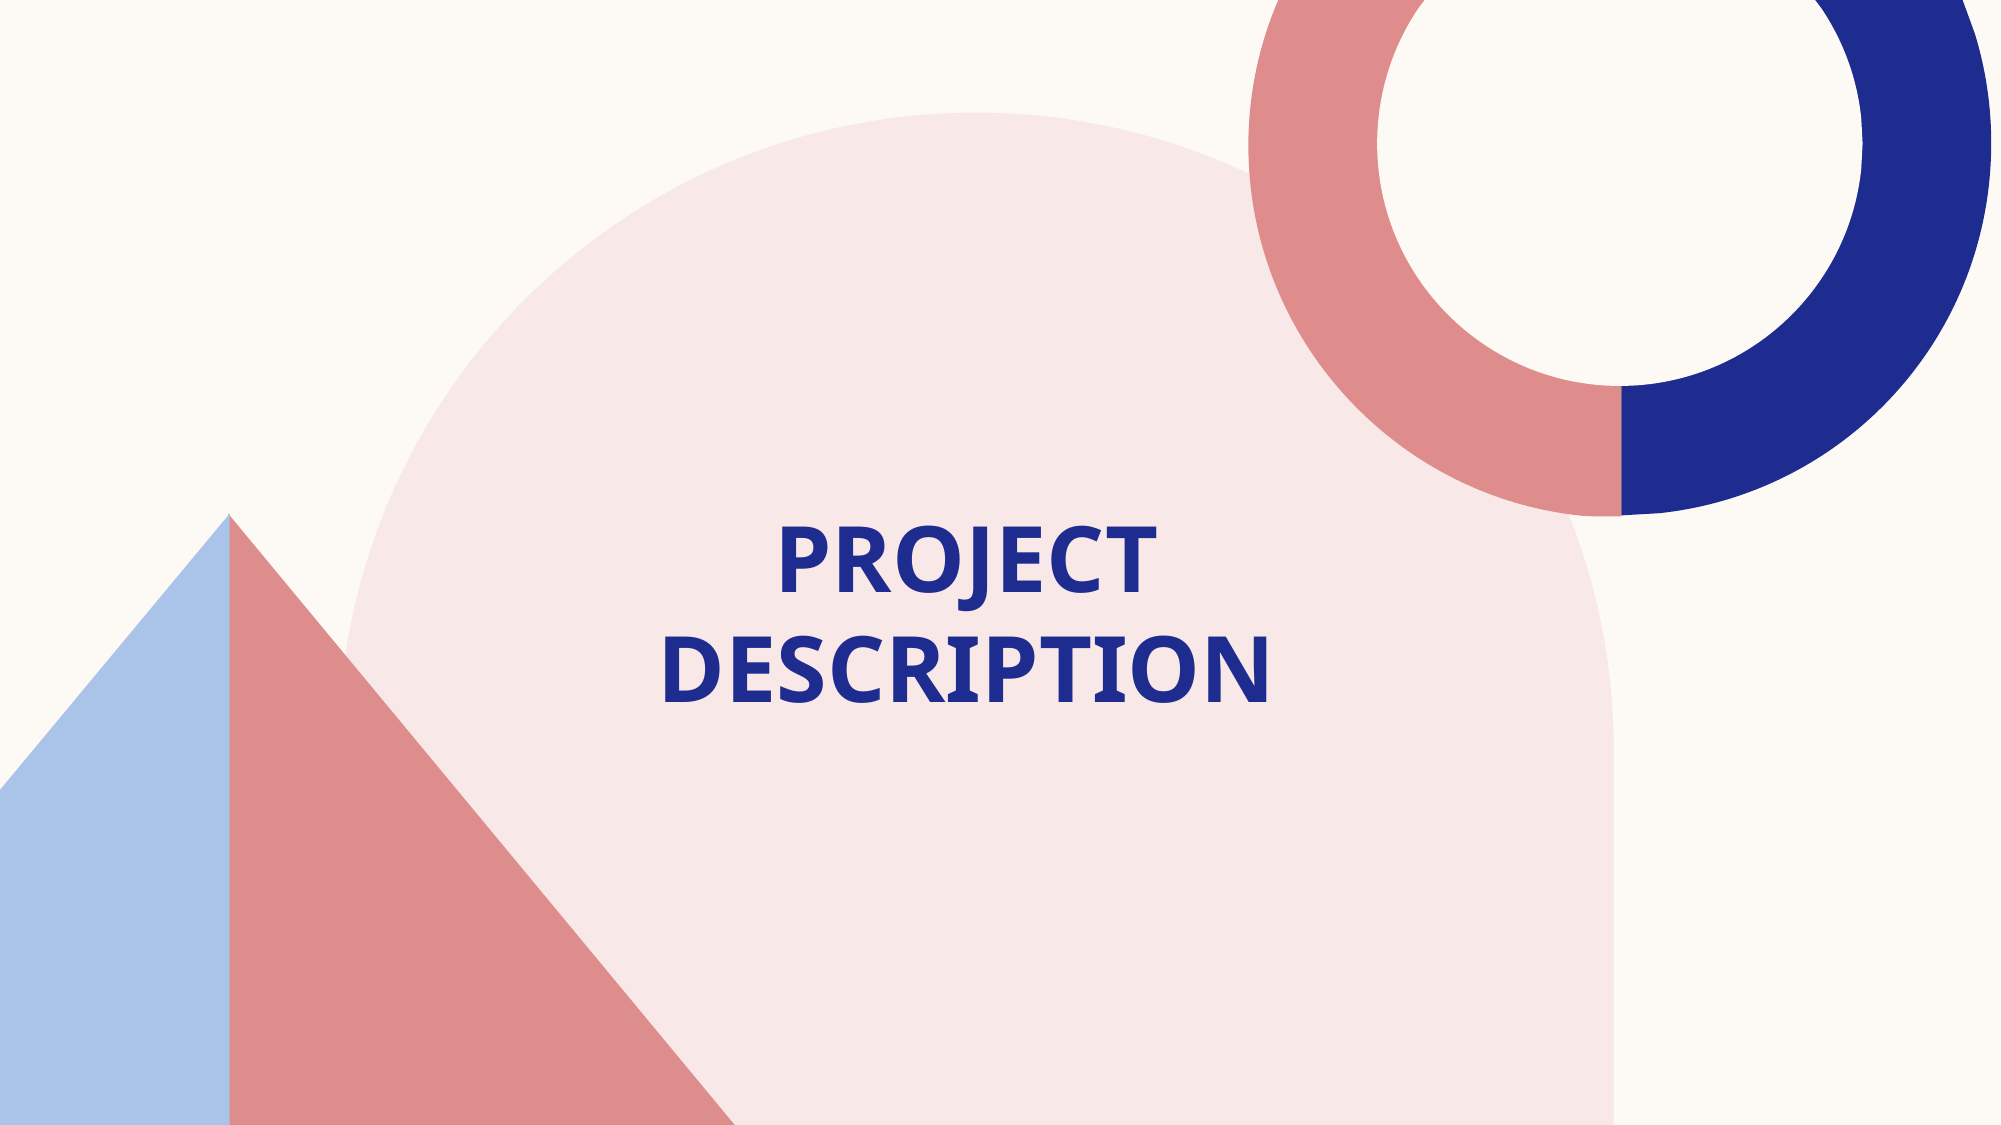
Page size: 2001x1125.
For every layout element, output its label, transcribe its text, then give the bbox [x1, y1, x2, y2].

title PROJECT DESCRIPTION [441, 493, 1492, 620]
